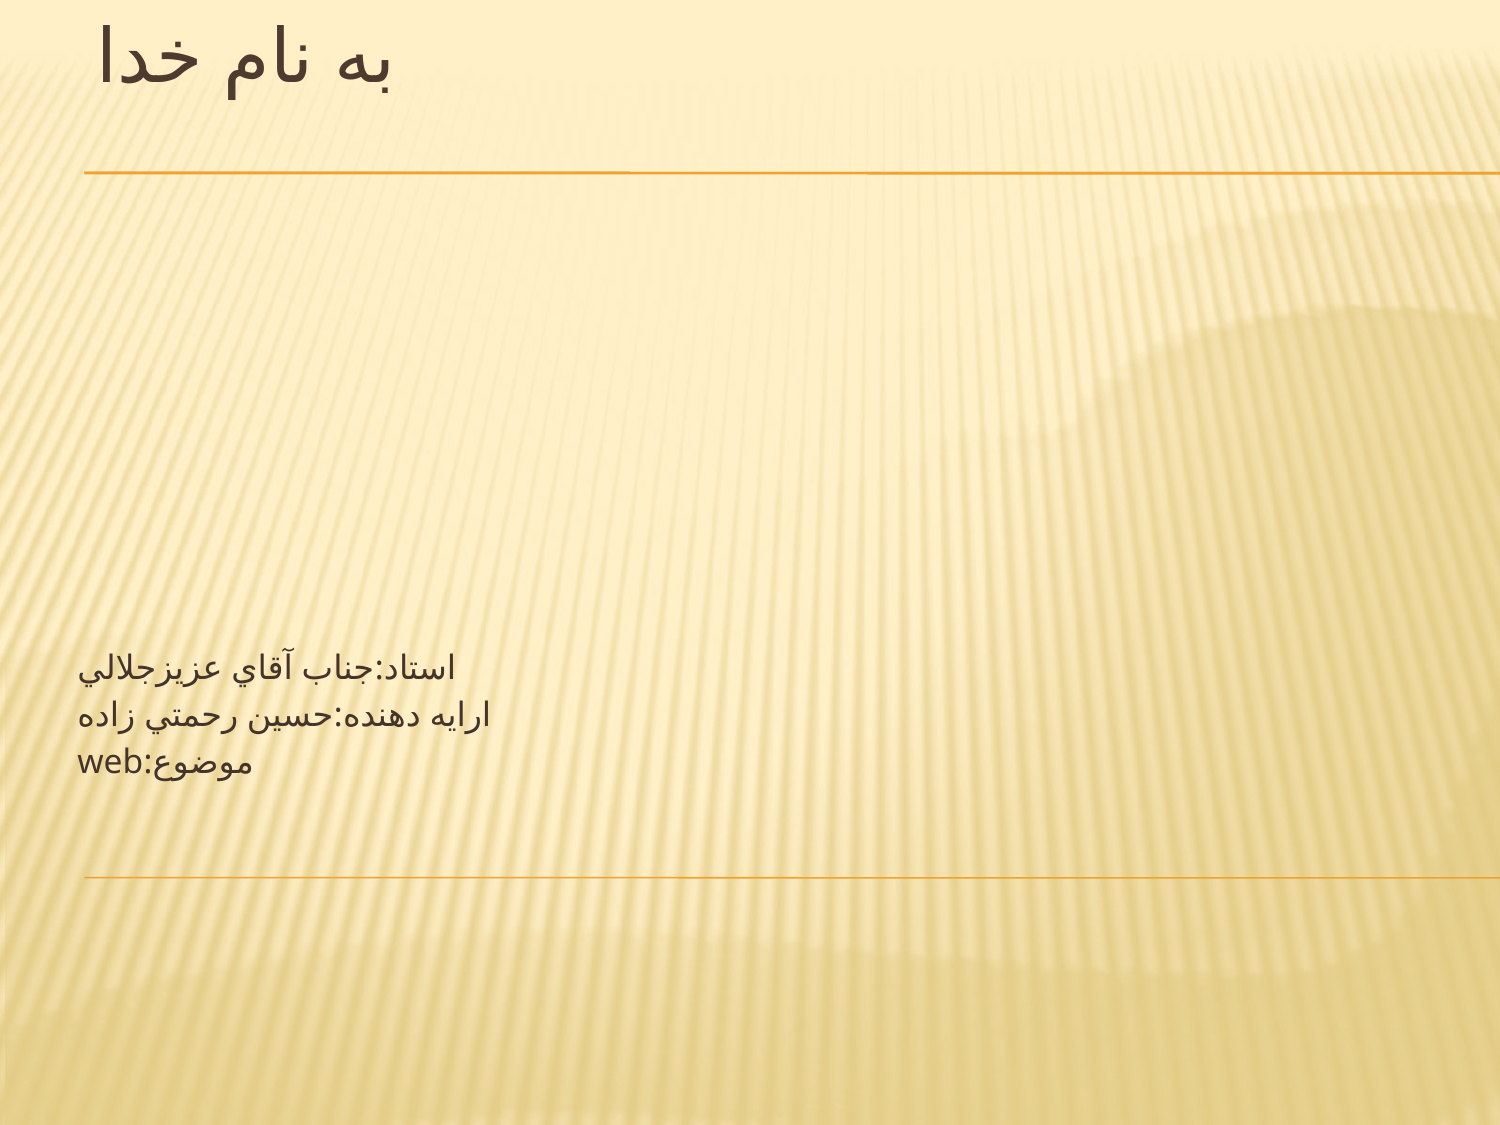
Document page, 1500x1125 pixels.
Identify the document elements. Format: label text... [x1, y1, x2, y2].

title به نام خدا [82, 0, 1370, 300]
subtitle استاد:جناب آقاي عزيزجلالي ارايه دهنده:حسين رحمتي زاده موضوع:web [62, 637, 1451, 788]
